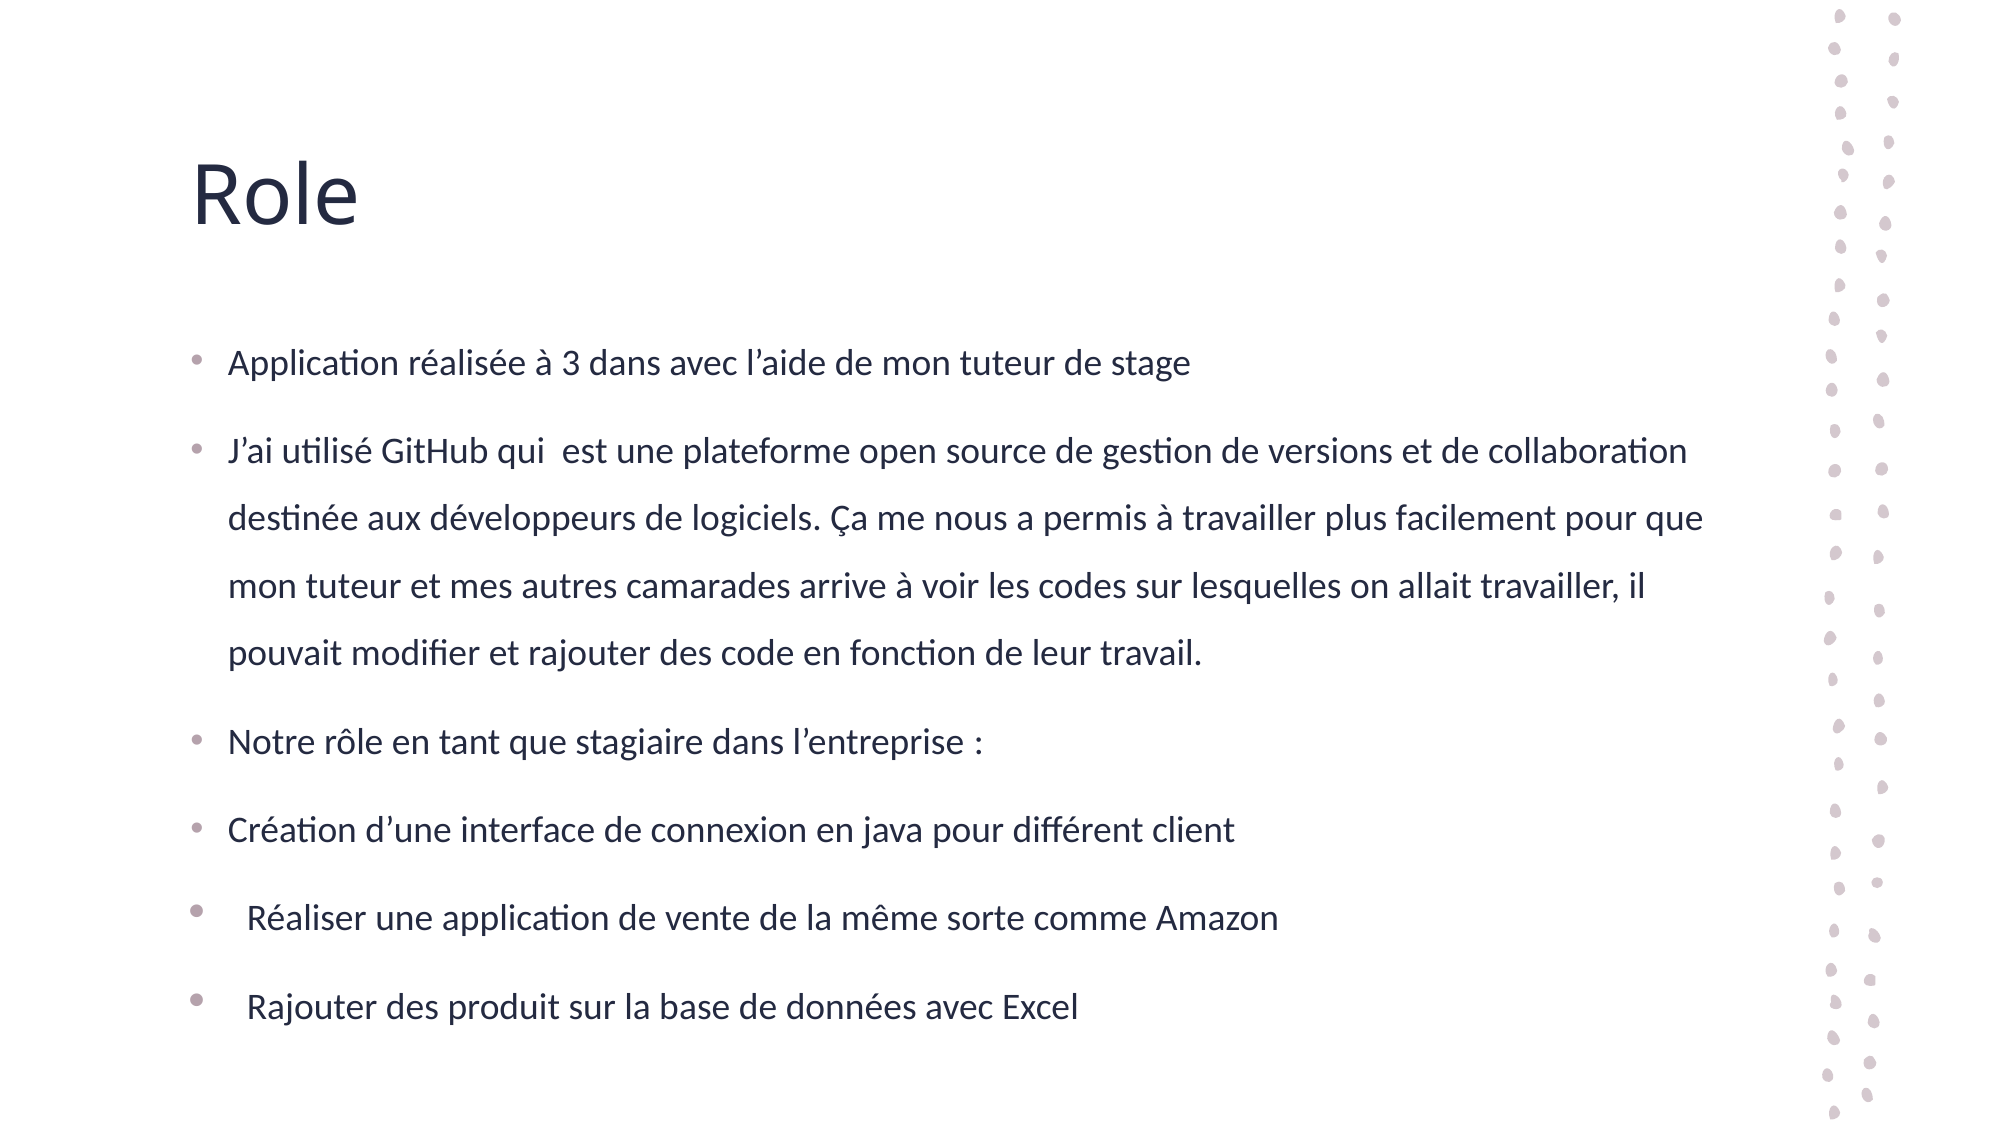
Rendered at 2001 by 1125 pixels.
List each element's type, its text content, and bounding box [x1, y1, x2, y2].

title Role [175, 82, 1756, 300]
list Application réalisée à 3 dans avec l’aide de mon tuteur de stage J’ai utilisé GitHub qui est une plateforme open source de gestion de versions et de collaboration destinée aux développeurs de logiciels. Ça me nous a permis à travailler plus facilement pour que mon tuteur et mes autres camarades arrive à voir les codes sur lesquelles on allait travailler, il pouvait modifier et rajouter des code en fonction de leur travail. Notre rôle en tant que stagiaire dans l’entreprise : Création d’une interface de connexion en java pour différent client Réaliser une application de vente de la même sorte comme Amazon Rajouter des produit sur la base de données avec Excel [175, 307, 1756, 1109]
